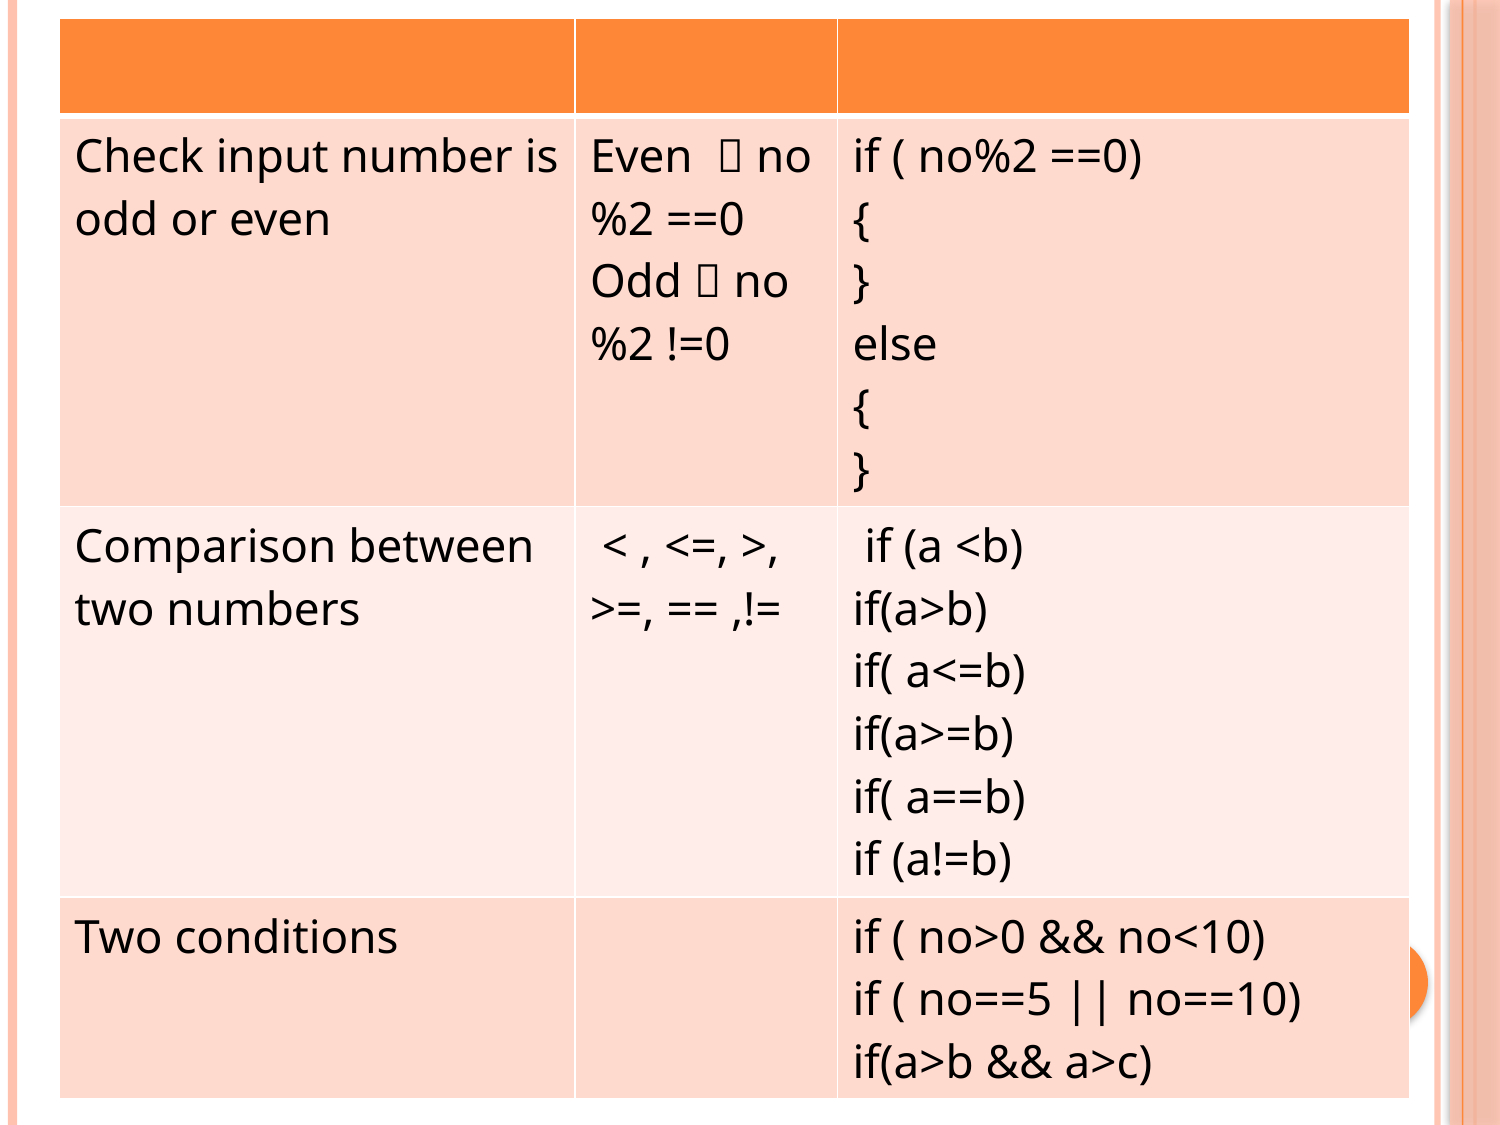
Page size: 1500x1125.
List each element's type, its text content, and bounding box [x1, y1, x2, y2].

table_cell Two conditions [60, 898, 574, 1098]
table_cell Even  no %2 ==0 Odd  no%2 !=0 [576, 119, 837, 506]
table_cell if (a <b) if(a>b) if( a<=b) if(a>=b) if( a==b) if (a!=b) [838, 507, 1409, 896]
table_cell [576, 898, 837, 1098]
table_header [838, 19, 1409, 113]
table_cell if ( no%2 ==0) { } else { } [838, 119, 1409, 506]
table_cell Check input number is odd or even [60, 119, 574, 506]
table_cell Comparison between two numbers [60, 507, 574, 896]
table_header [576, 19, 837, 113]
table_cell < , <=, >, >=, == ,!= [576, 507, 837, 896]
table_header [60, 19, 574, 113]
table_cell if ( no>0 && no<10) if ( no==5 || no==10) if(a>b && a>c) [838, 898, 1409, 1098]
